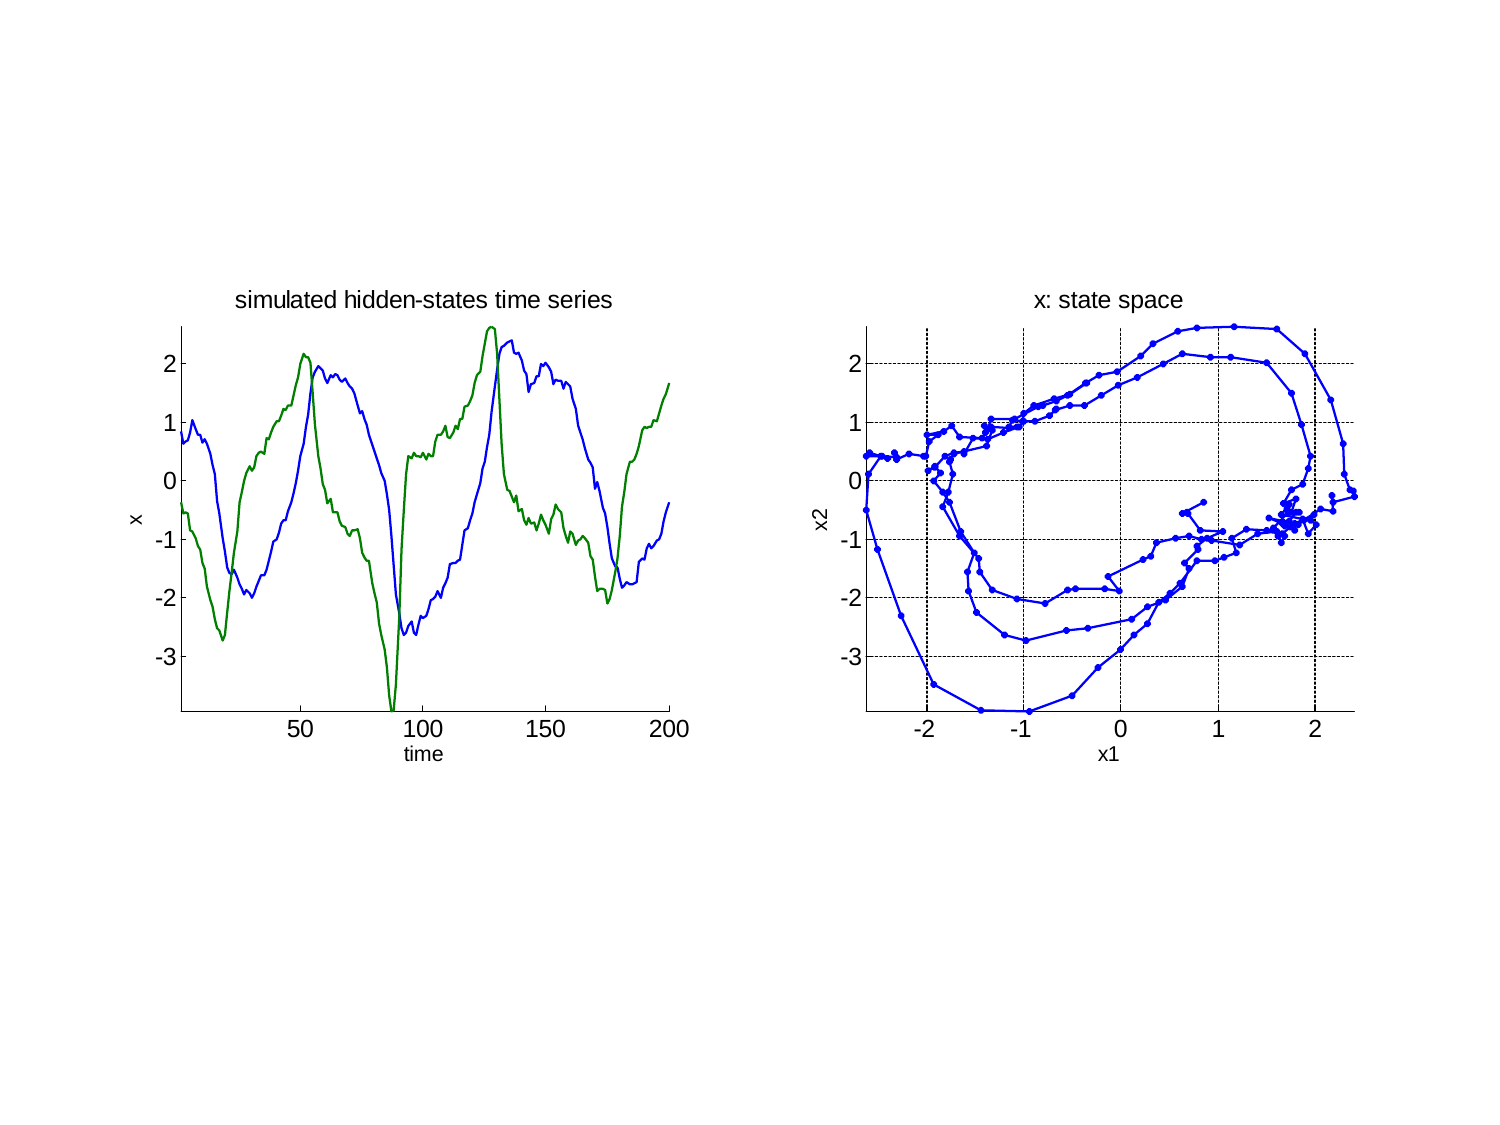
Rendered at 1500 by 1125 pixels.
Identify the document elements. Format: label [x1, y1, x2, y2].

picture [98, 290, 730, 764]
picture [783, 290, 1415, 764]
